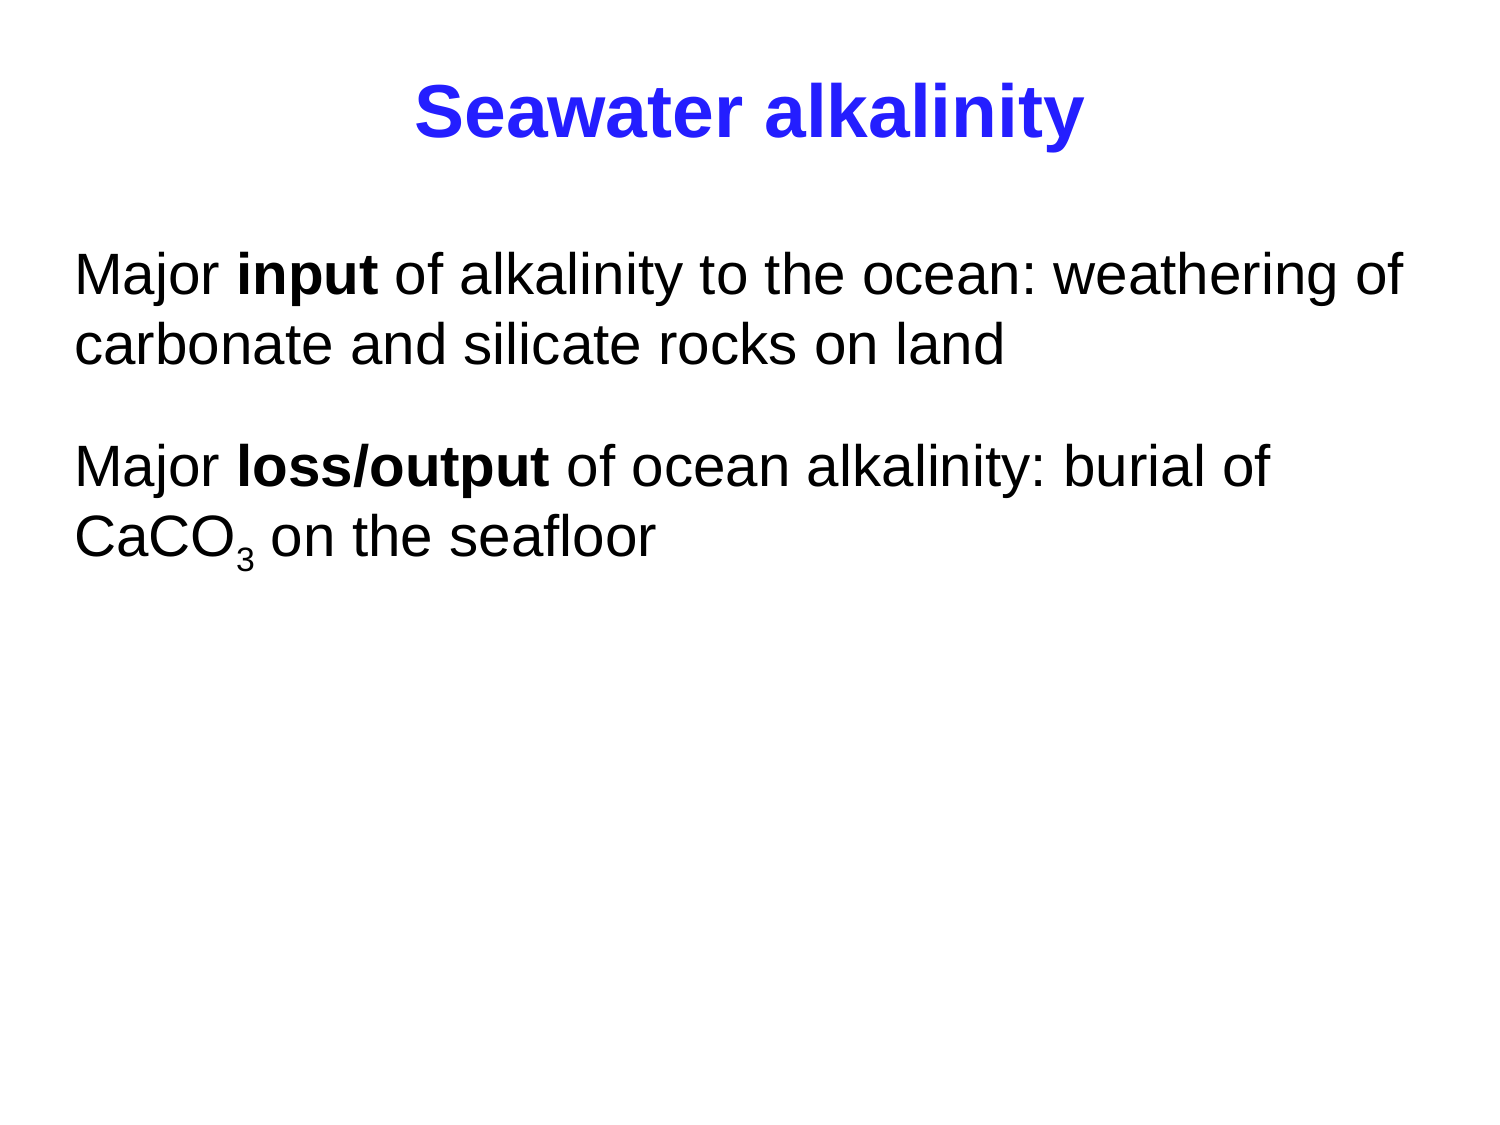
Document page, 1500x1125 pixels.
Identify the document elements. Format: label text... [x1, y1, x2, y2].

list Major input of alkalinity to the ocean: weathering of carbonate and silicate rocks on land Major loss/output of ocean alkalinity: burial of CaCO3 on the seafloor Inputs and outputs of ocean alkalinity are balanced If not for the biological precipitation of CaCO3, ocean pH would have to be higher to spontaneously precipitate CaCO3 to balance the alkalinity input. [59, 228, 1467, 972]
text_box Seawater alkalinity [0, 54, 1500, 160]
